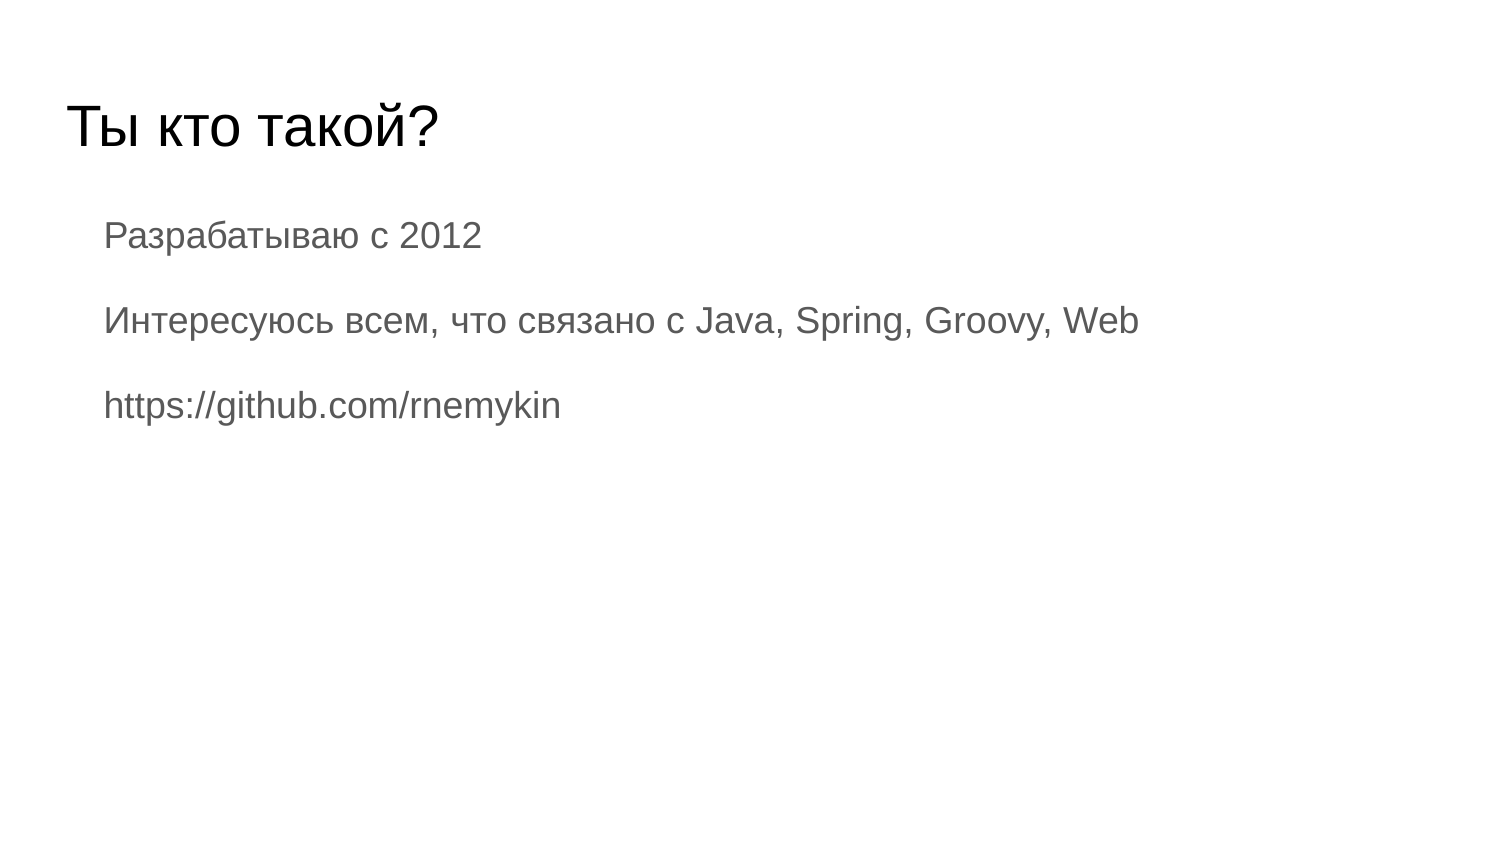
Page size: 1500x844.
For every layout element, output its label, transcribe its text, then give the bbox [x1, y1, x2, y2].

title Ты кто такой? [51, 72, 1449, 167]
list Разрабатываю с 2012 Интересуюсь всем, что связано с Java, Spring, Groovy, Web https://github.com/rnemykin [51, 189, 1449, 750]
